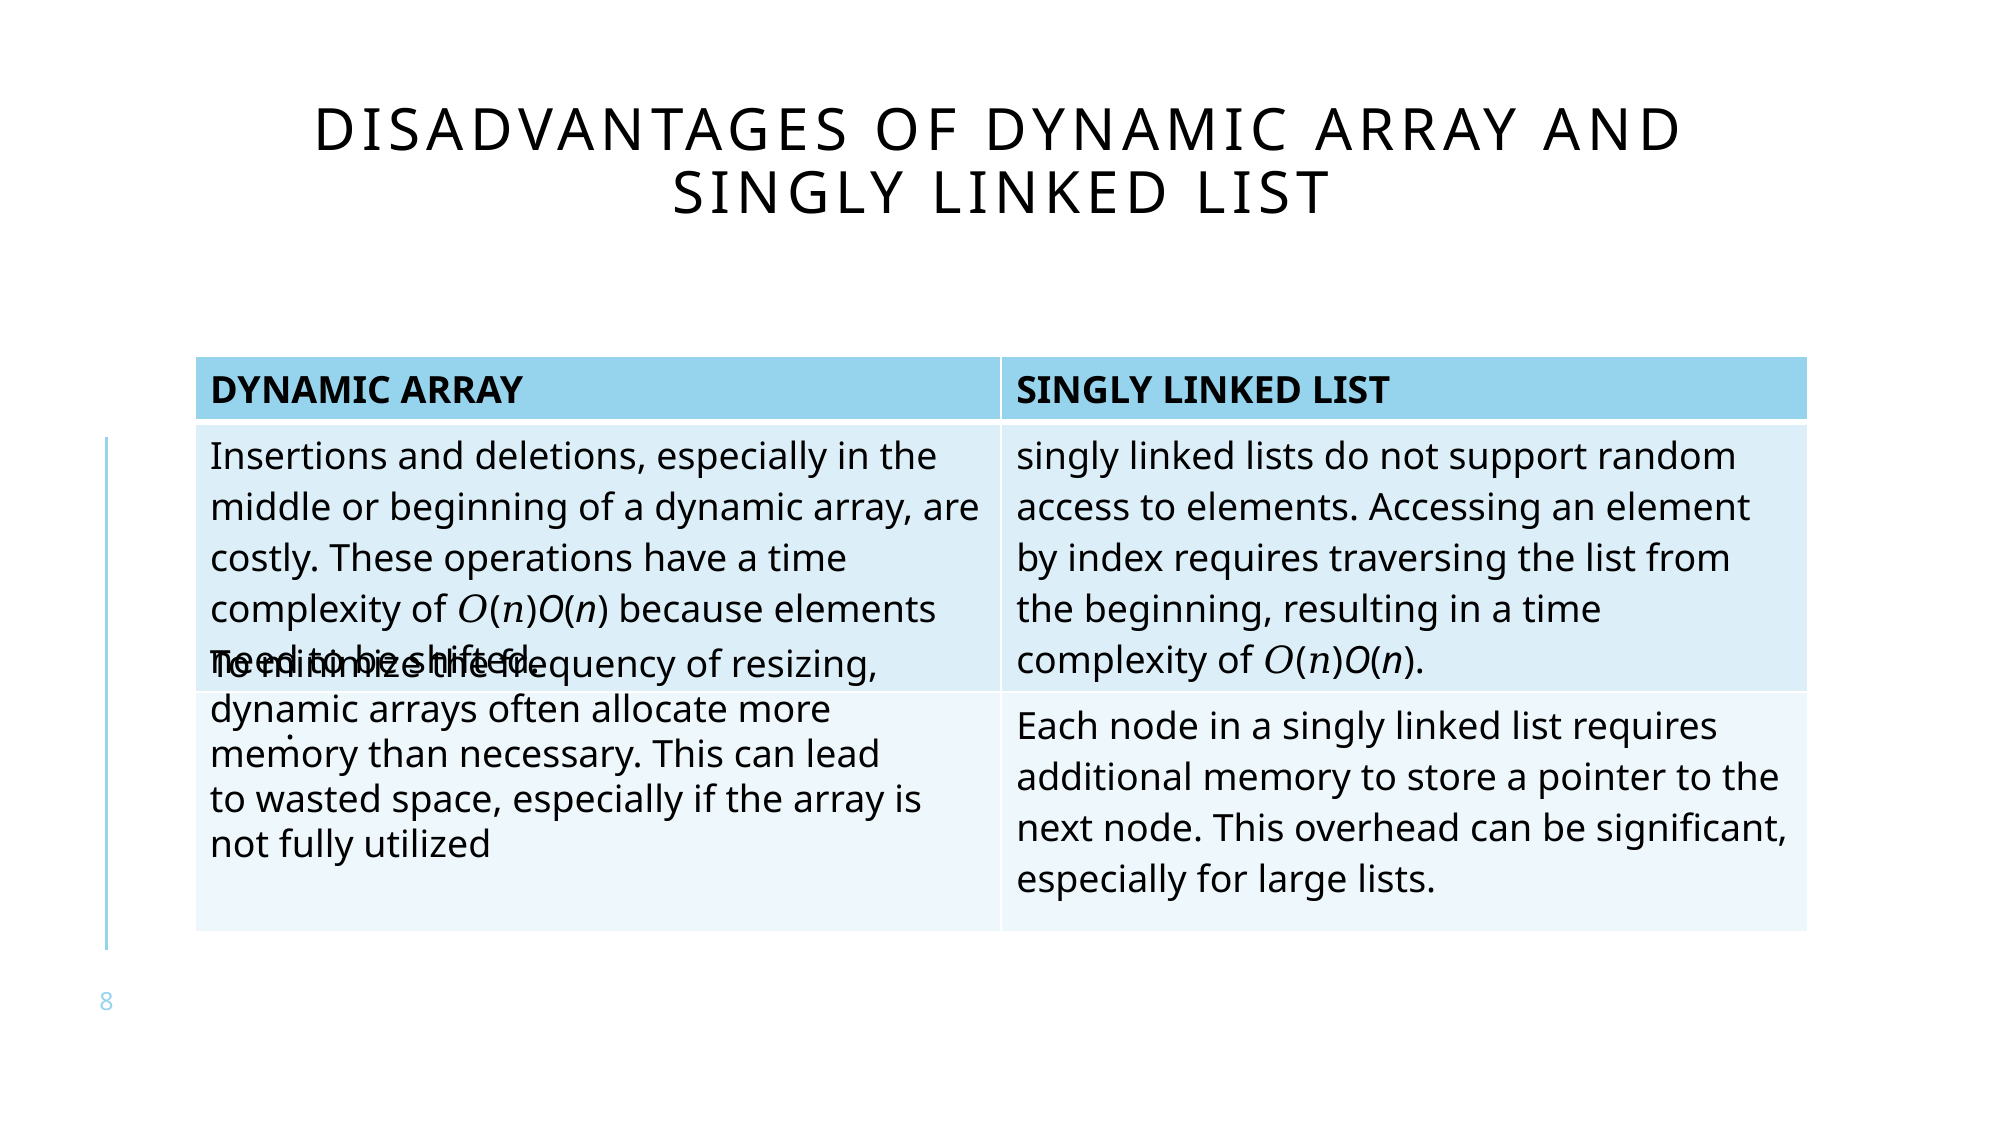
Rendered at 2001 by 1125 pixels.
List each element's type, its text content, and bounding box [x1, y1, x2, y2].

table_cell Insertions and deletions, especially in the middle or beginning of a dynamic array, are costly. These operations have a time complexity of 𝑂(𝑛)O(n) because elements need to be shifted. [196, 425, 1000, 691]
table_header DYNAMIC ARRAY [196, 357, 1000, 419]
table_cell Each node in a singly linked list requires additional memory to store a pointer to the next node. This overhead can be significant, especially for large lists. [1002, 693, 1807, 931]
slide_number 8 [68, 987, 144, 1018]
table_cell singly linked lists do not support random access to elements. Accessing an element by index requires traversing the list from the beginning, resulting in a time complexity of 𝑂(𝑛)O(n). [1002, 425, 1807, 691]
table_cell . [196, 693, 1000, 931]
text_box To minimize the frequency of resizing, dynamic arrays often allocate more memory than necessary. This can lead to wasted space, especially if the array is not fully utilized [195, 632, 938, 873]
table_header SINGLY LINKED LIST [1002, 357, 1807, 419]
title DISADVANTAGES OF DYNAMIC ARRAY AND SINGLY LINKED LIST [195, 99, 1808, 250]
